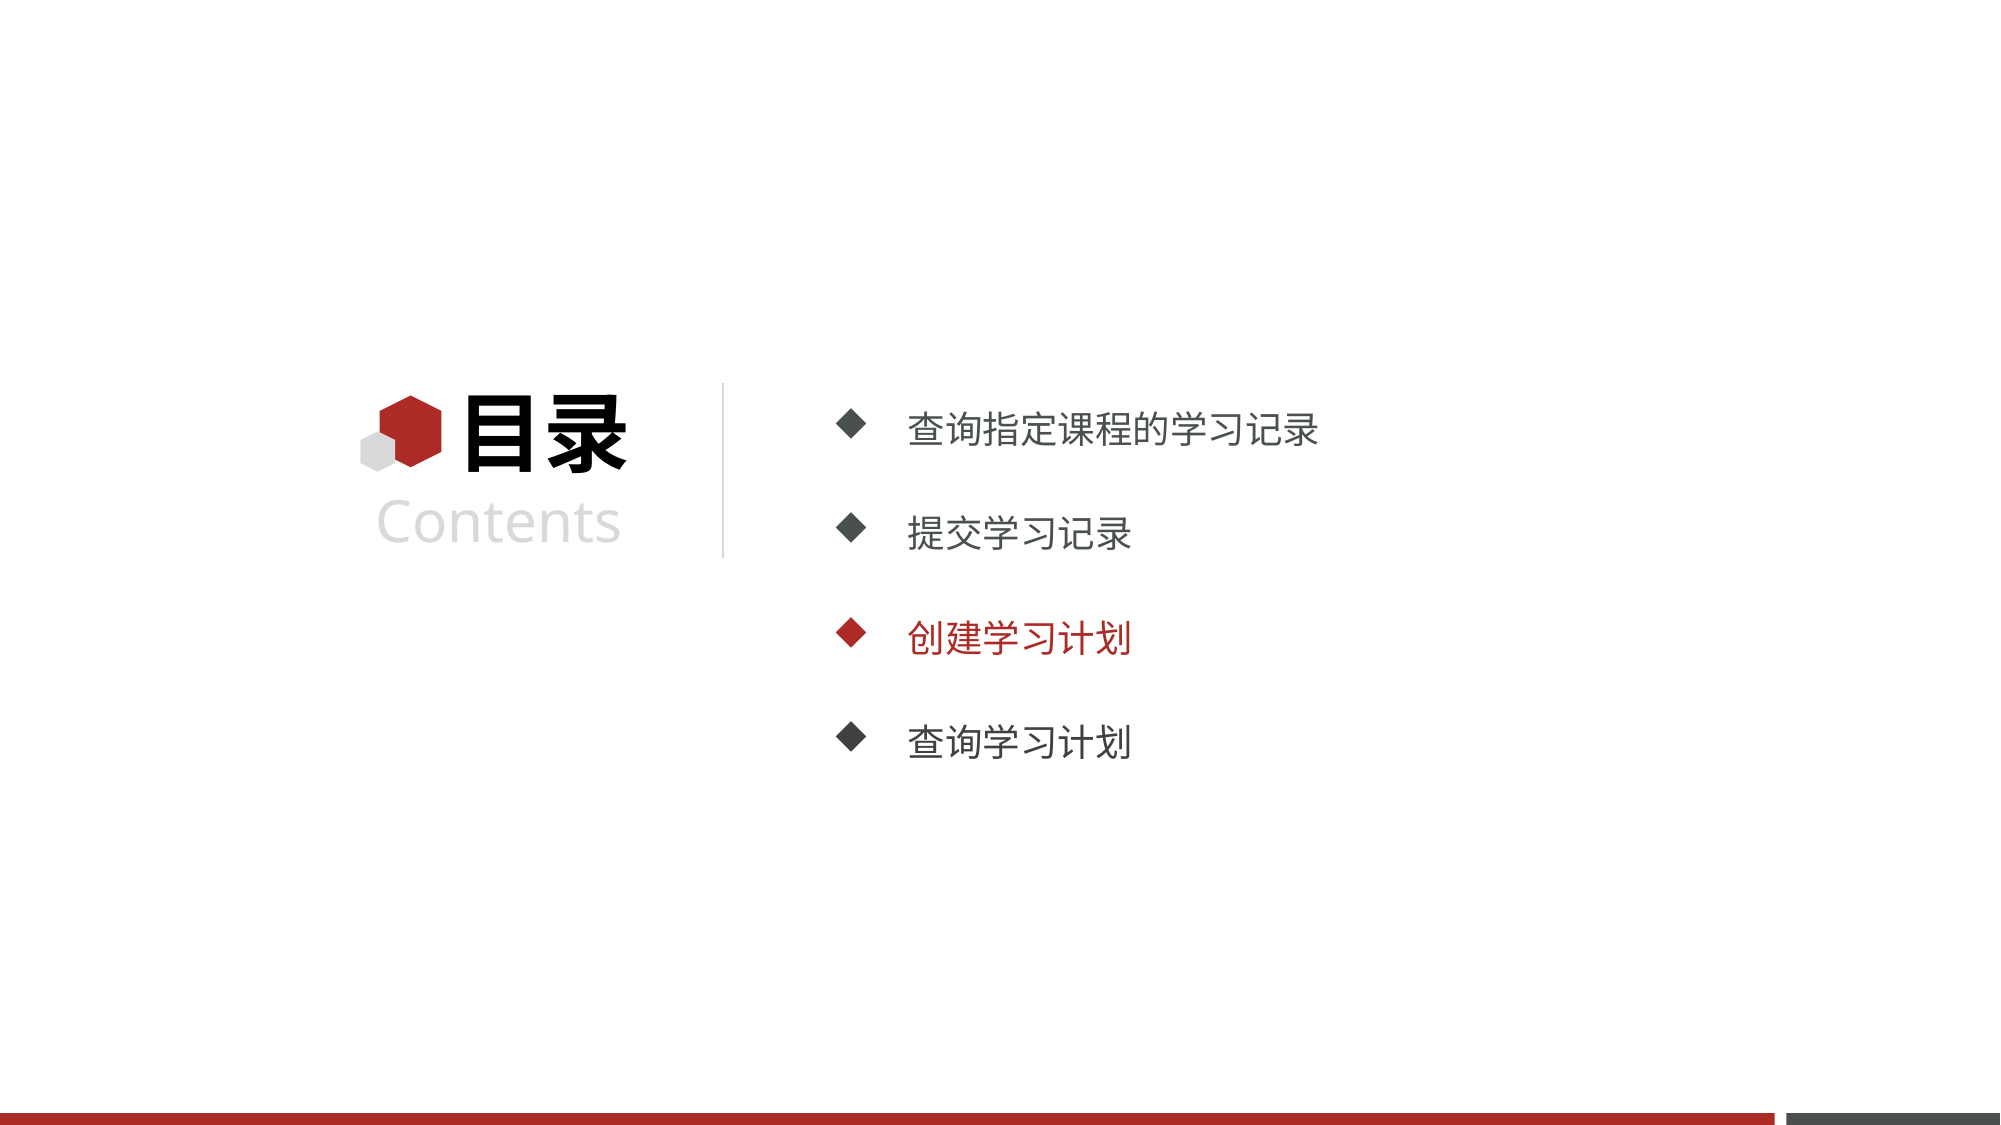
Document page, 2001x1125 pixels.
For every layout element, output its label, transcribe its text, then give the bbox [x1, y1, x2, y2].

text_box 创建学习计划 [817, 562, 1798, 666]
list 查询指定课程的学习记录 [817, 353, 1798, 457]
text_box 提交学习记录 [817, 457, 1798, 562]
text_box 查询学习计划 [817, 666, 1798, 772]
